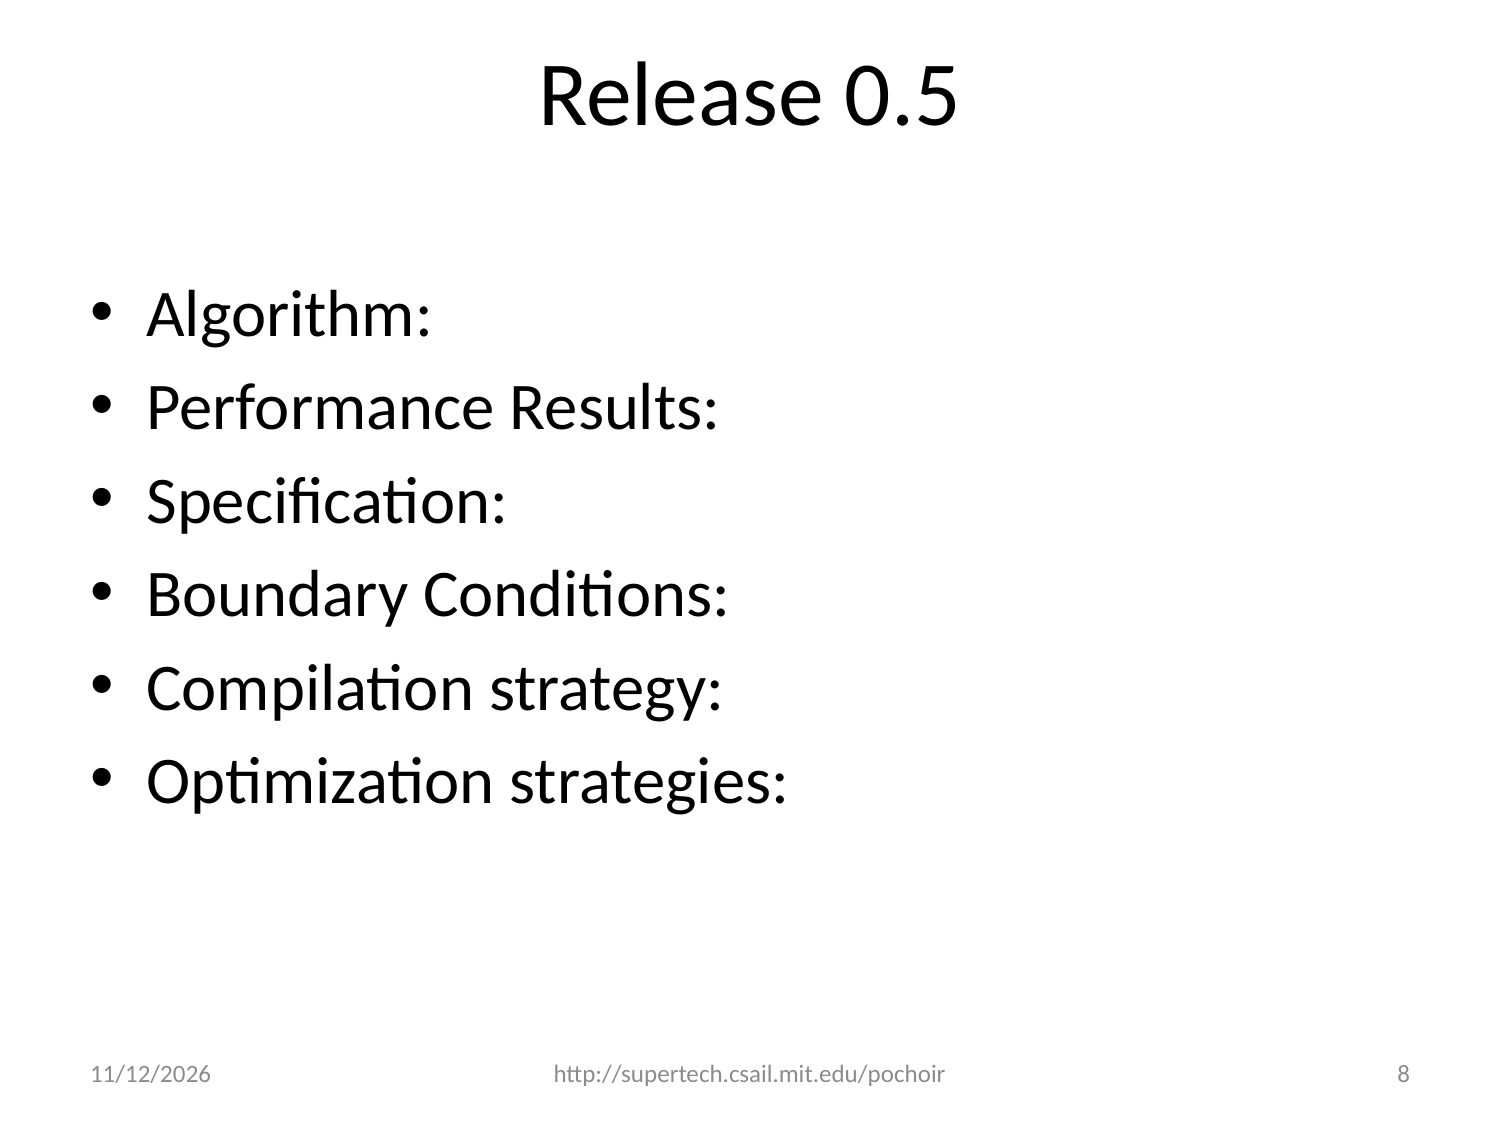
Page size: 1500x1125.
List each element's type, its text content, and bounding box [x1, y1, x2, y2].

list Algorithm: Performance Results: Specification: Boundary Conditions: Compilation strategy: Optimization strategies: [75, 262, 1425, 1005]
slide_number 8 [1074, 1042, 1425, 1103]
footer http://supertech.csail.mit.edu/pochoir [512, 1042, 988, 1103]
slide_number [75, 1042, 425, 1103]
title Release 0.5 [75, 0, 1425, 183]
